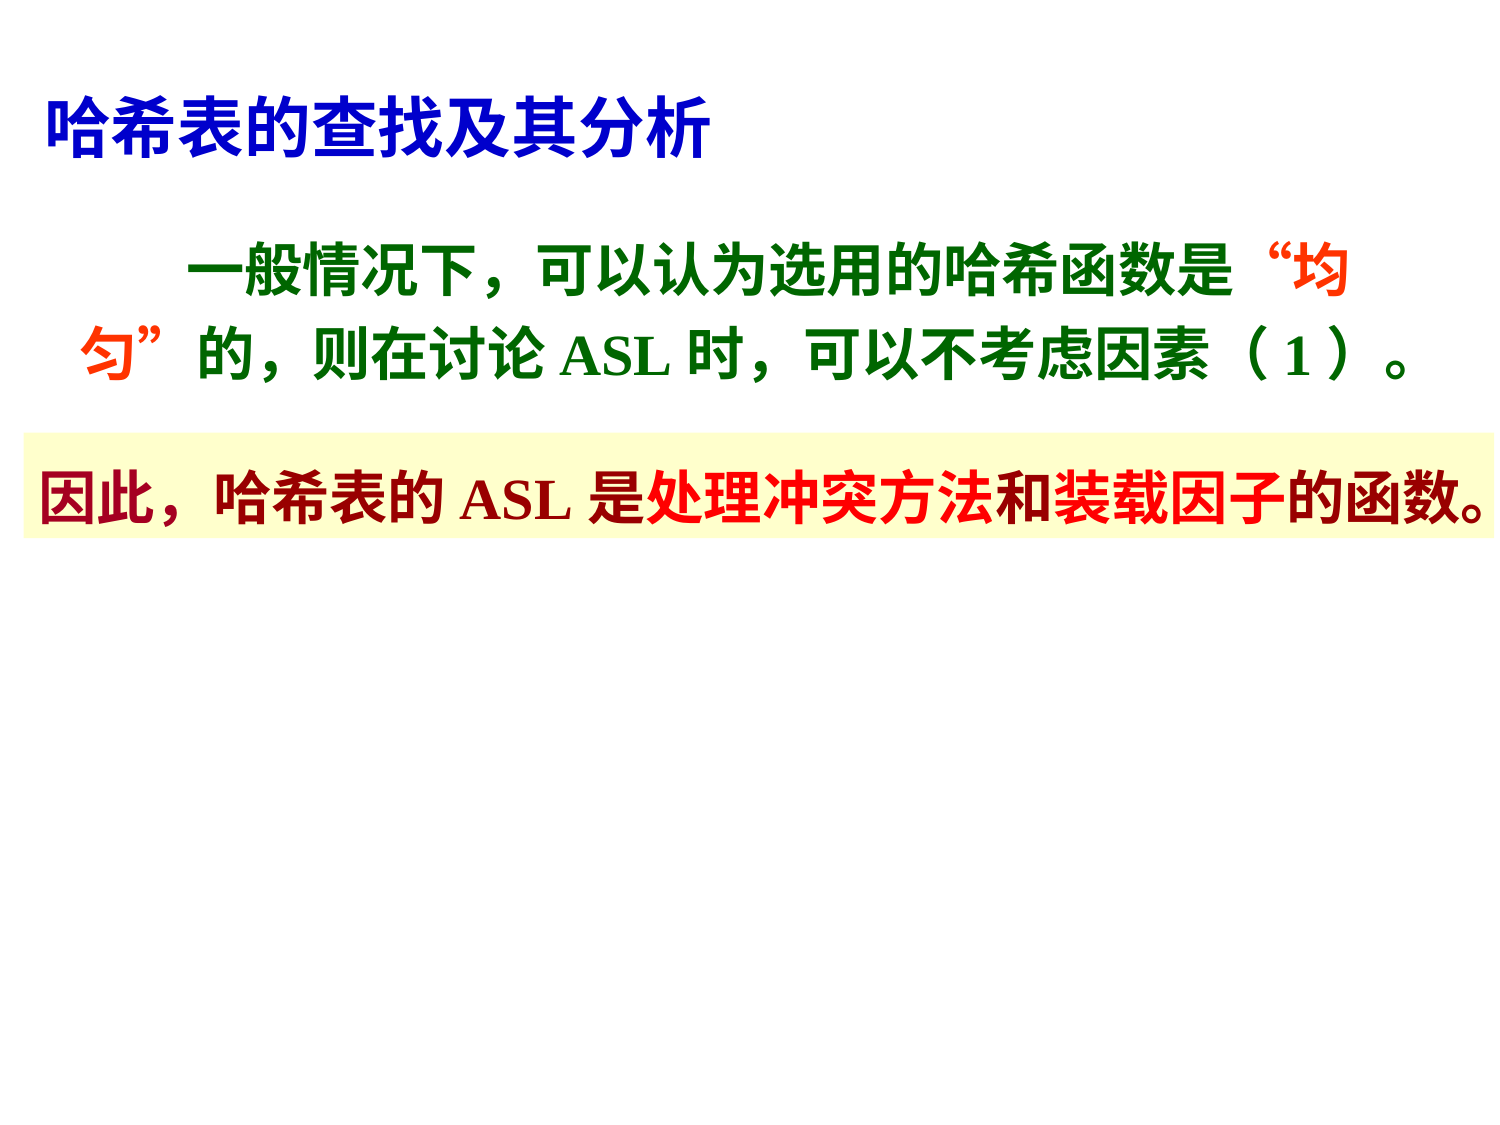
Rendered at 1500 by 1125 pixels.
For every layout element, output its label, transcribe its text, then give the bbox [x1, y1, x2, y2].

text_box 哈希表的查找及其分析 [29, 78, 916, 173]
text_box 一般情况下，可以认为选用的哈希函数是“均匀”的，则在讨论ASL时，可以不考虑因素（1）。 [64, 212, 1471, 395]
text_box 因此，哈希表的ASL是处理冲突方法和装载因子的函数。 [23, 432, 1495, 539]
